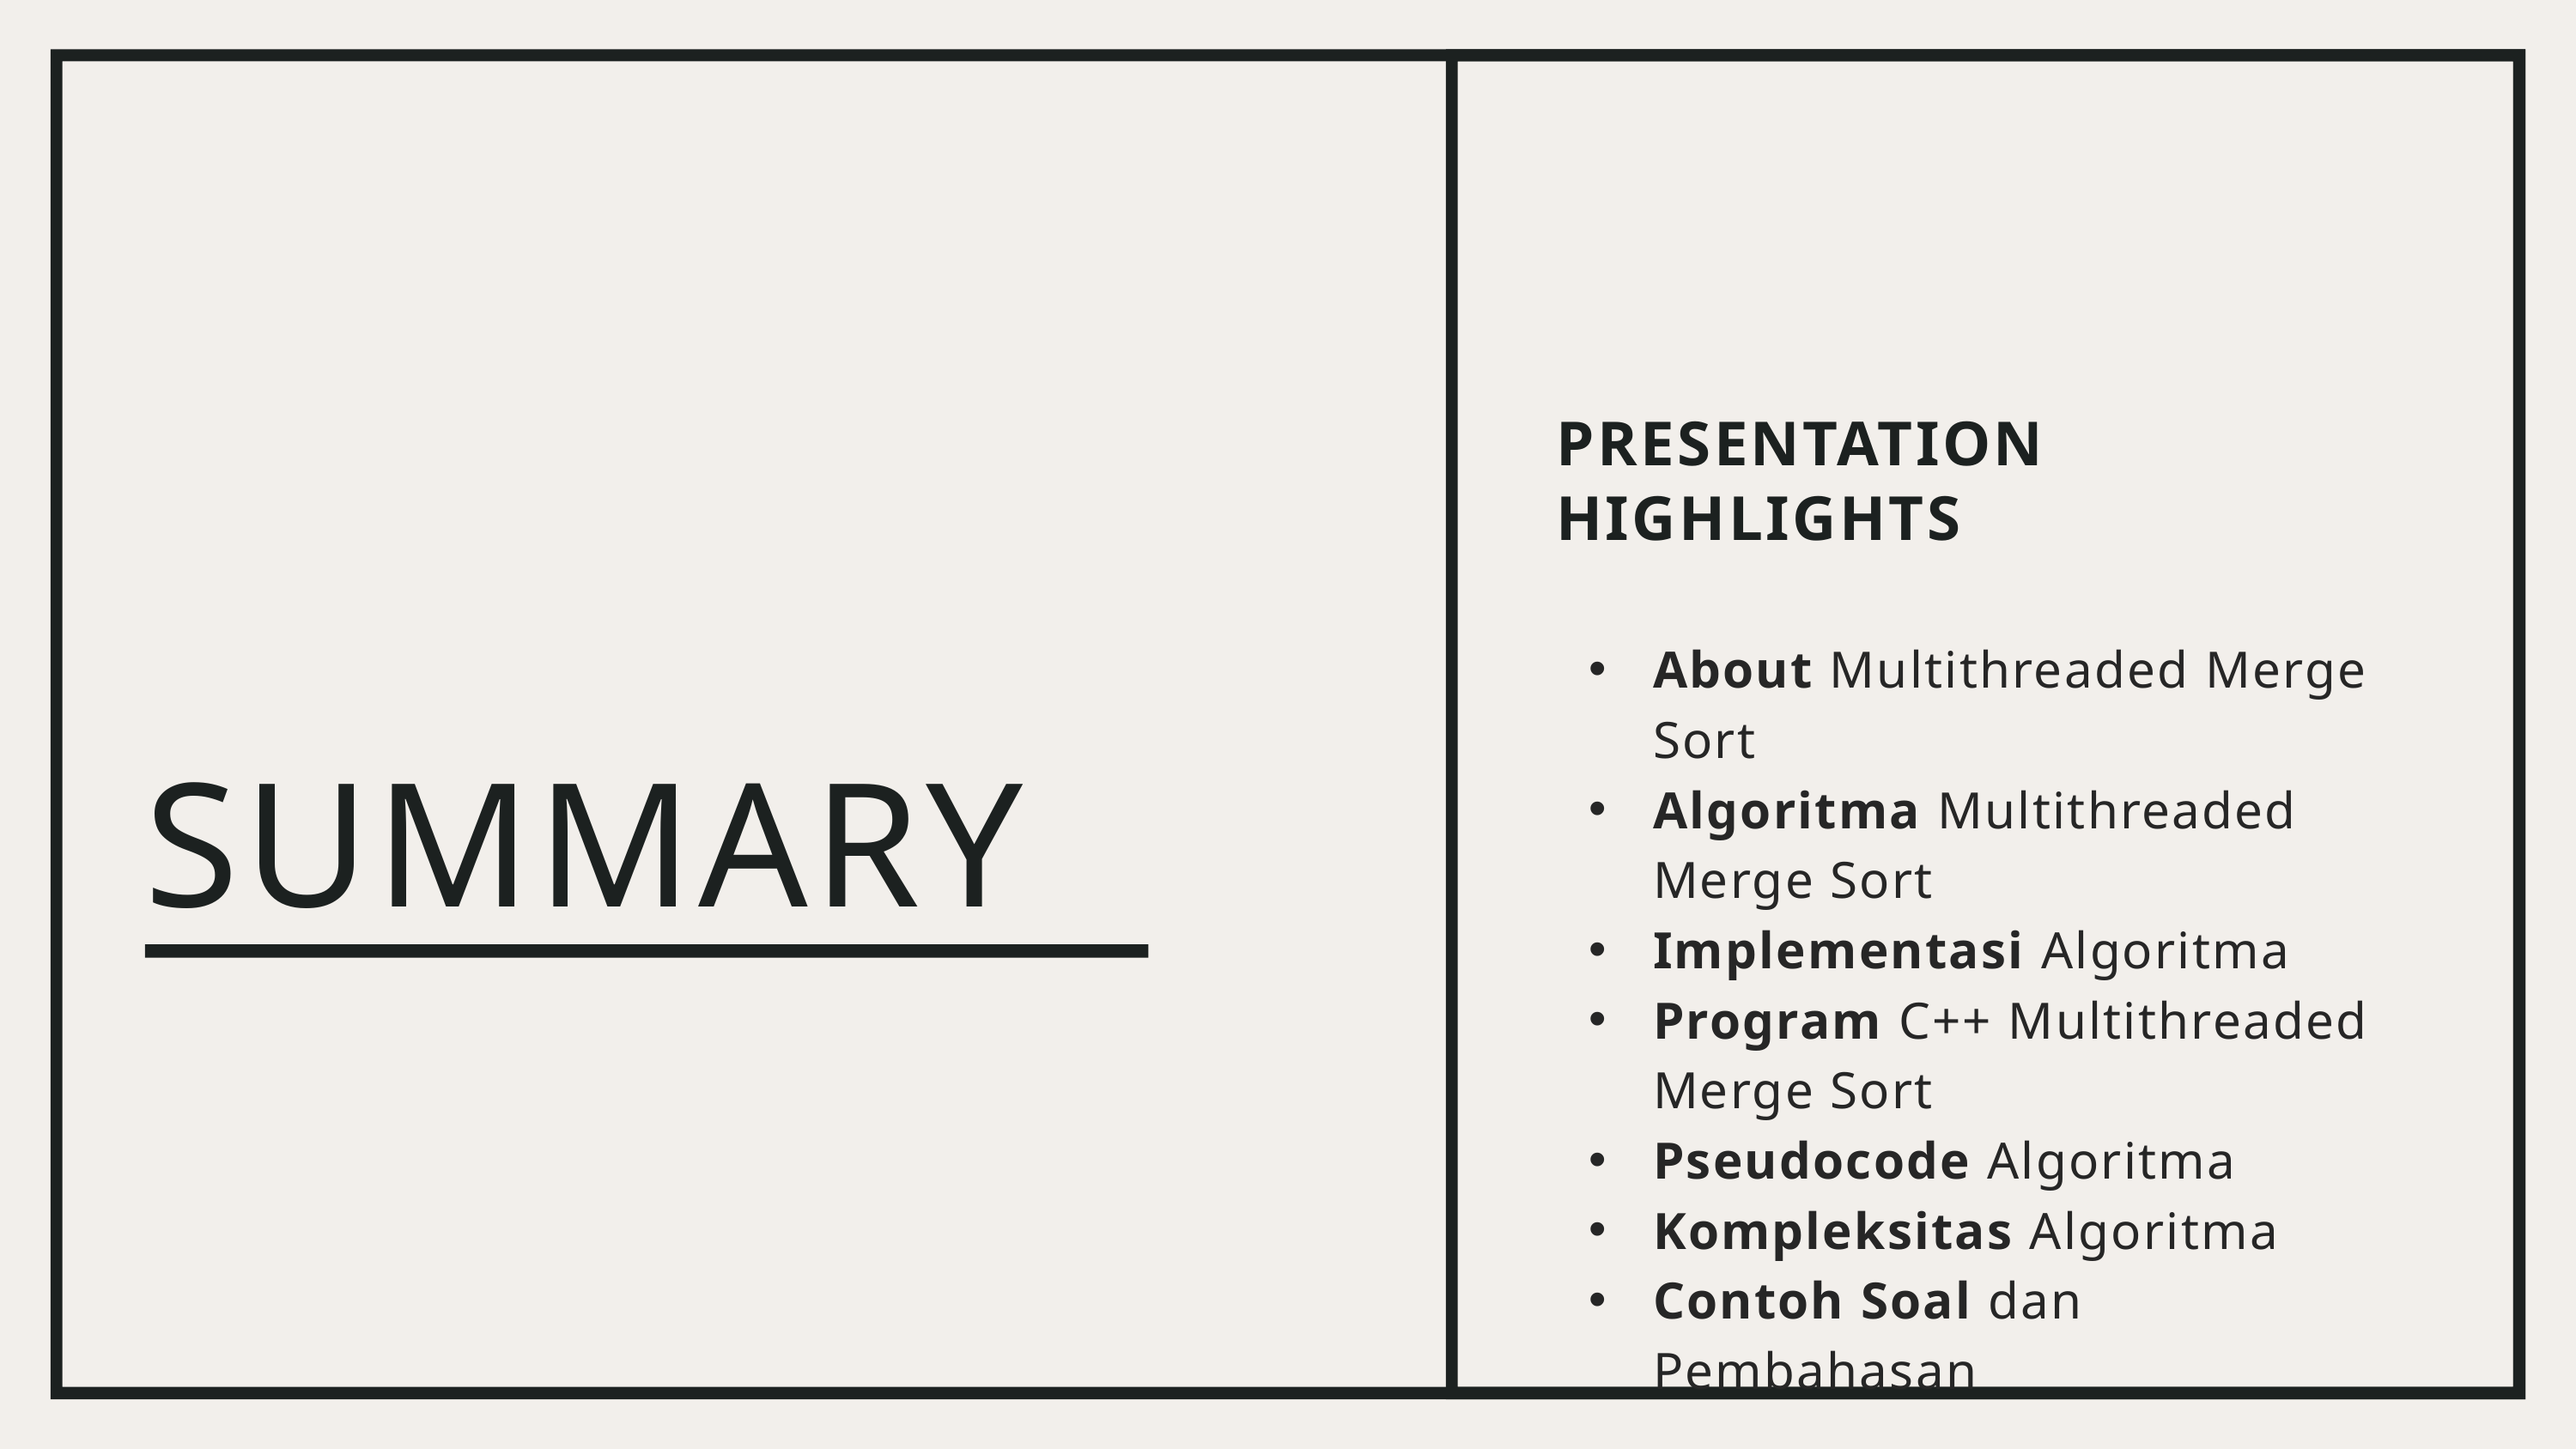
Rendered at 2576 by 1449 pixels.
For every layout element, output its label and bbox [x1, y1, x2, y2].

text_box [1445, 49, 2526, 1400]
text_box [50, 49, 1443, 1400]
text_box [1556, 403, 2415, 1335]
text_box [144, 745, 1213, 958]
